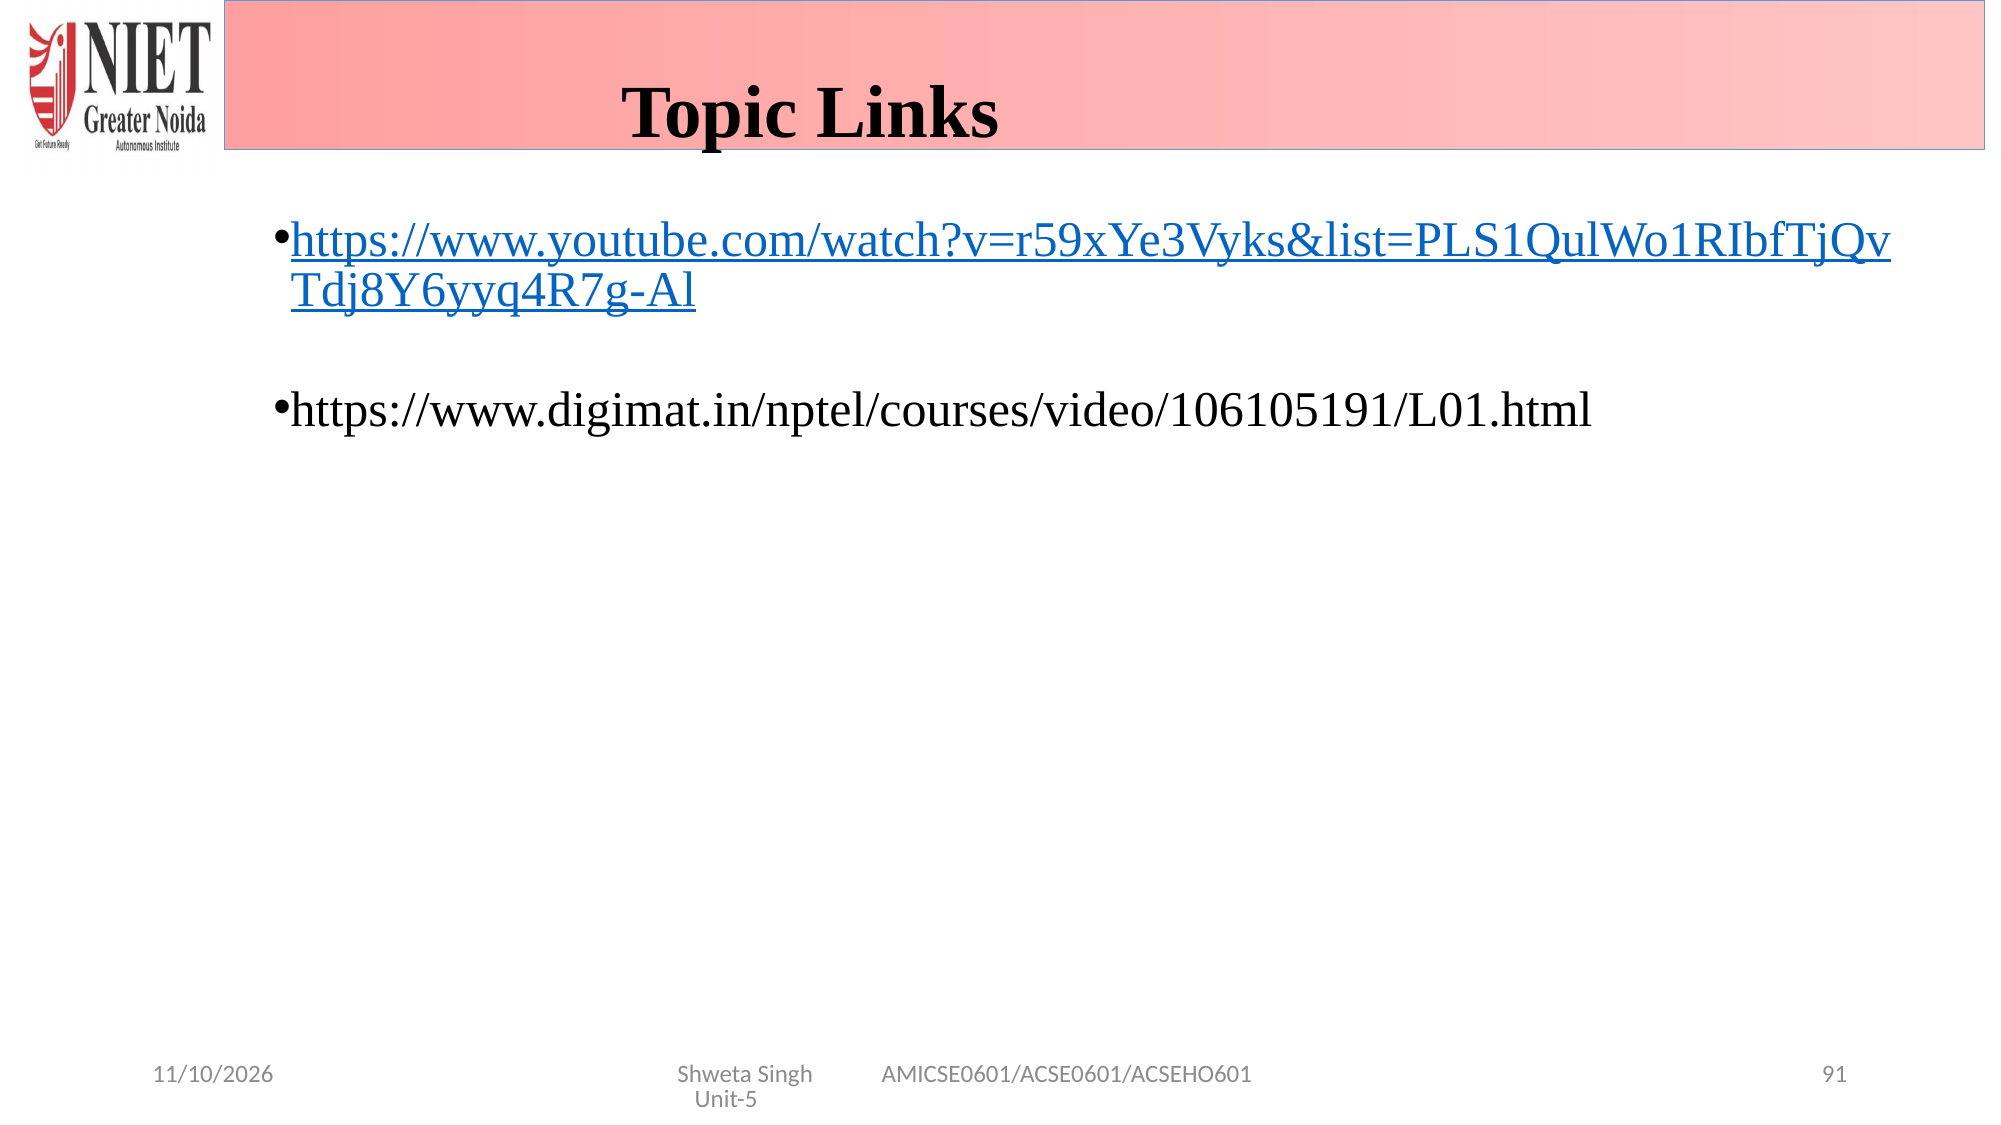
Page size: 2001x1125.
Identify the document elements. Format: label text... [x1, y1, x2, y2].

text_box Topic Links [587, 55, 1587, 160]
picture [15, 0, 225, 182]
footer Shweta Singh AMICSE0601/ACSE0601/ACSEHO601 Unit-5 [662, 1042, 1338, 1103]
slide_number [137, 1042, 588, 1103]
slide_number 91 [1412, 1042, 1863, 1103]
text_box https://www.youtube.com/watch?v=r59xYe3Vyks&list=PLS1QulWo1RIbfTjQvTdj8Y6yyq4R7g-Al https://www.digimat.in/nptel/courses/video/106105191/L01.html [258, 199, 1915, 454]
